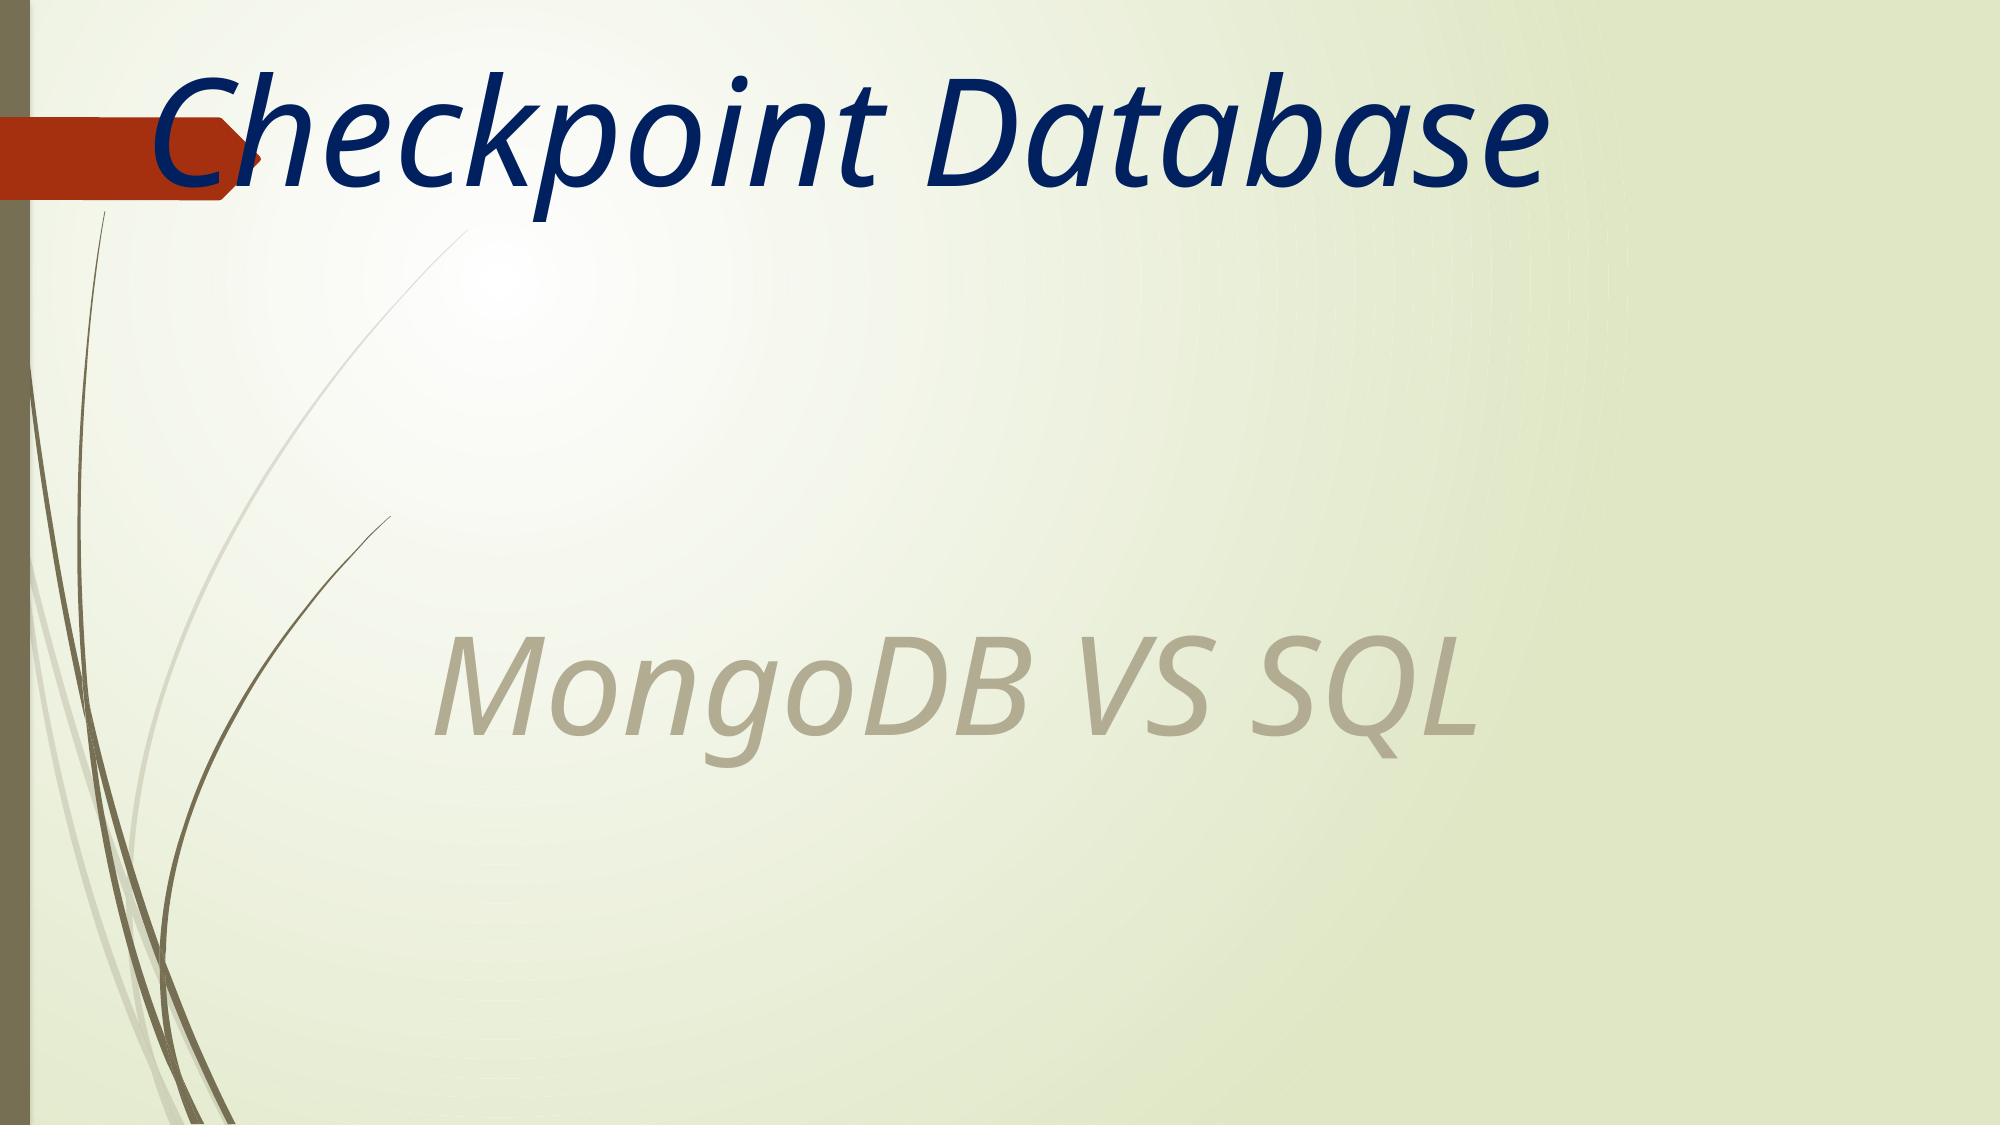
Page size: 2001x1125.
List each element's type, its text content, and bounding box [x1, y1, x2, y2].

subtitle MongoDB VS SQL [0, 590, 1500, 863]
title Checkpoint Database [0, 28, 1699, 499]
